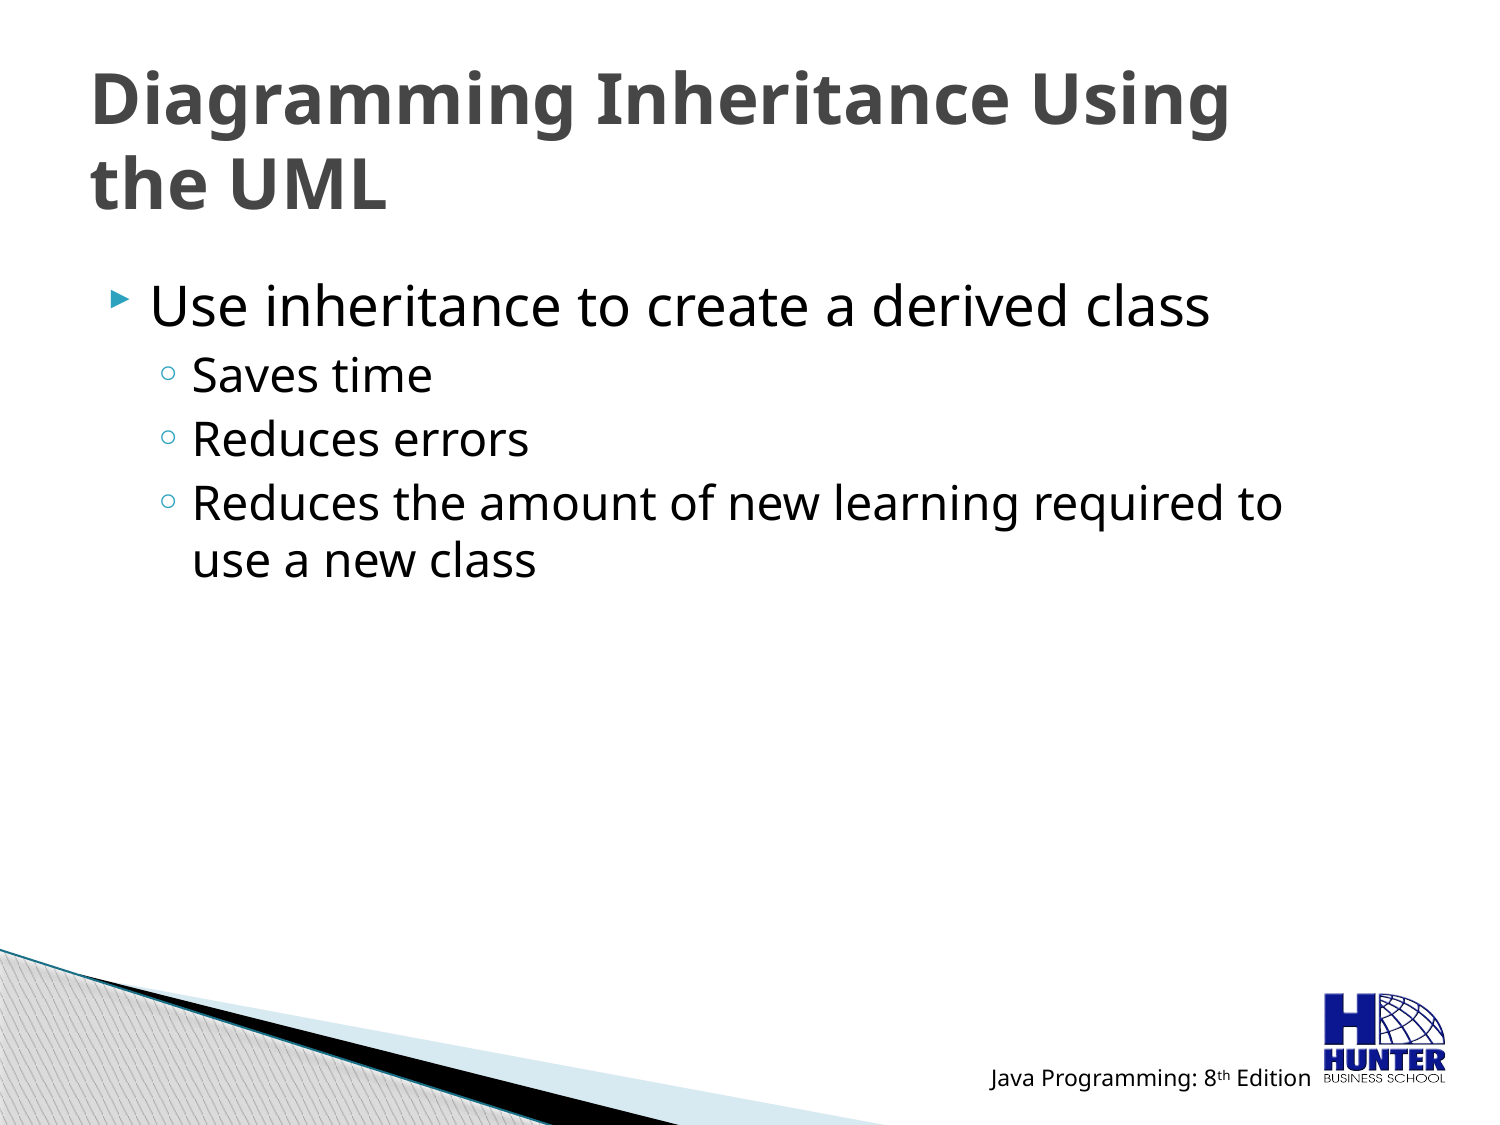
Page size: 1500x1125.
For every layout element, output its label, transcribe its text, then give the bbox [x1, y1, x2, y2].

title Diagramming Inheritance Using the UML [75, 45, 1425, 233]
picture [1324, 993, 1446, 1084]
list Use inheritance to create a derived class Saves time Reduces errors Reduces the amount of new learning required to use a new class [75, 262, 1375, 1005]
